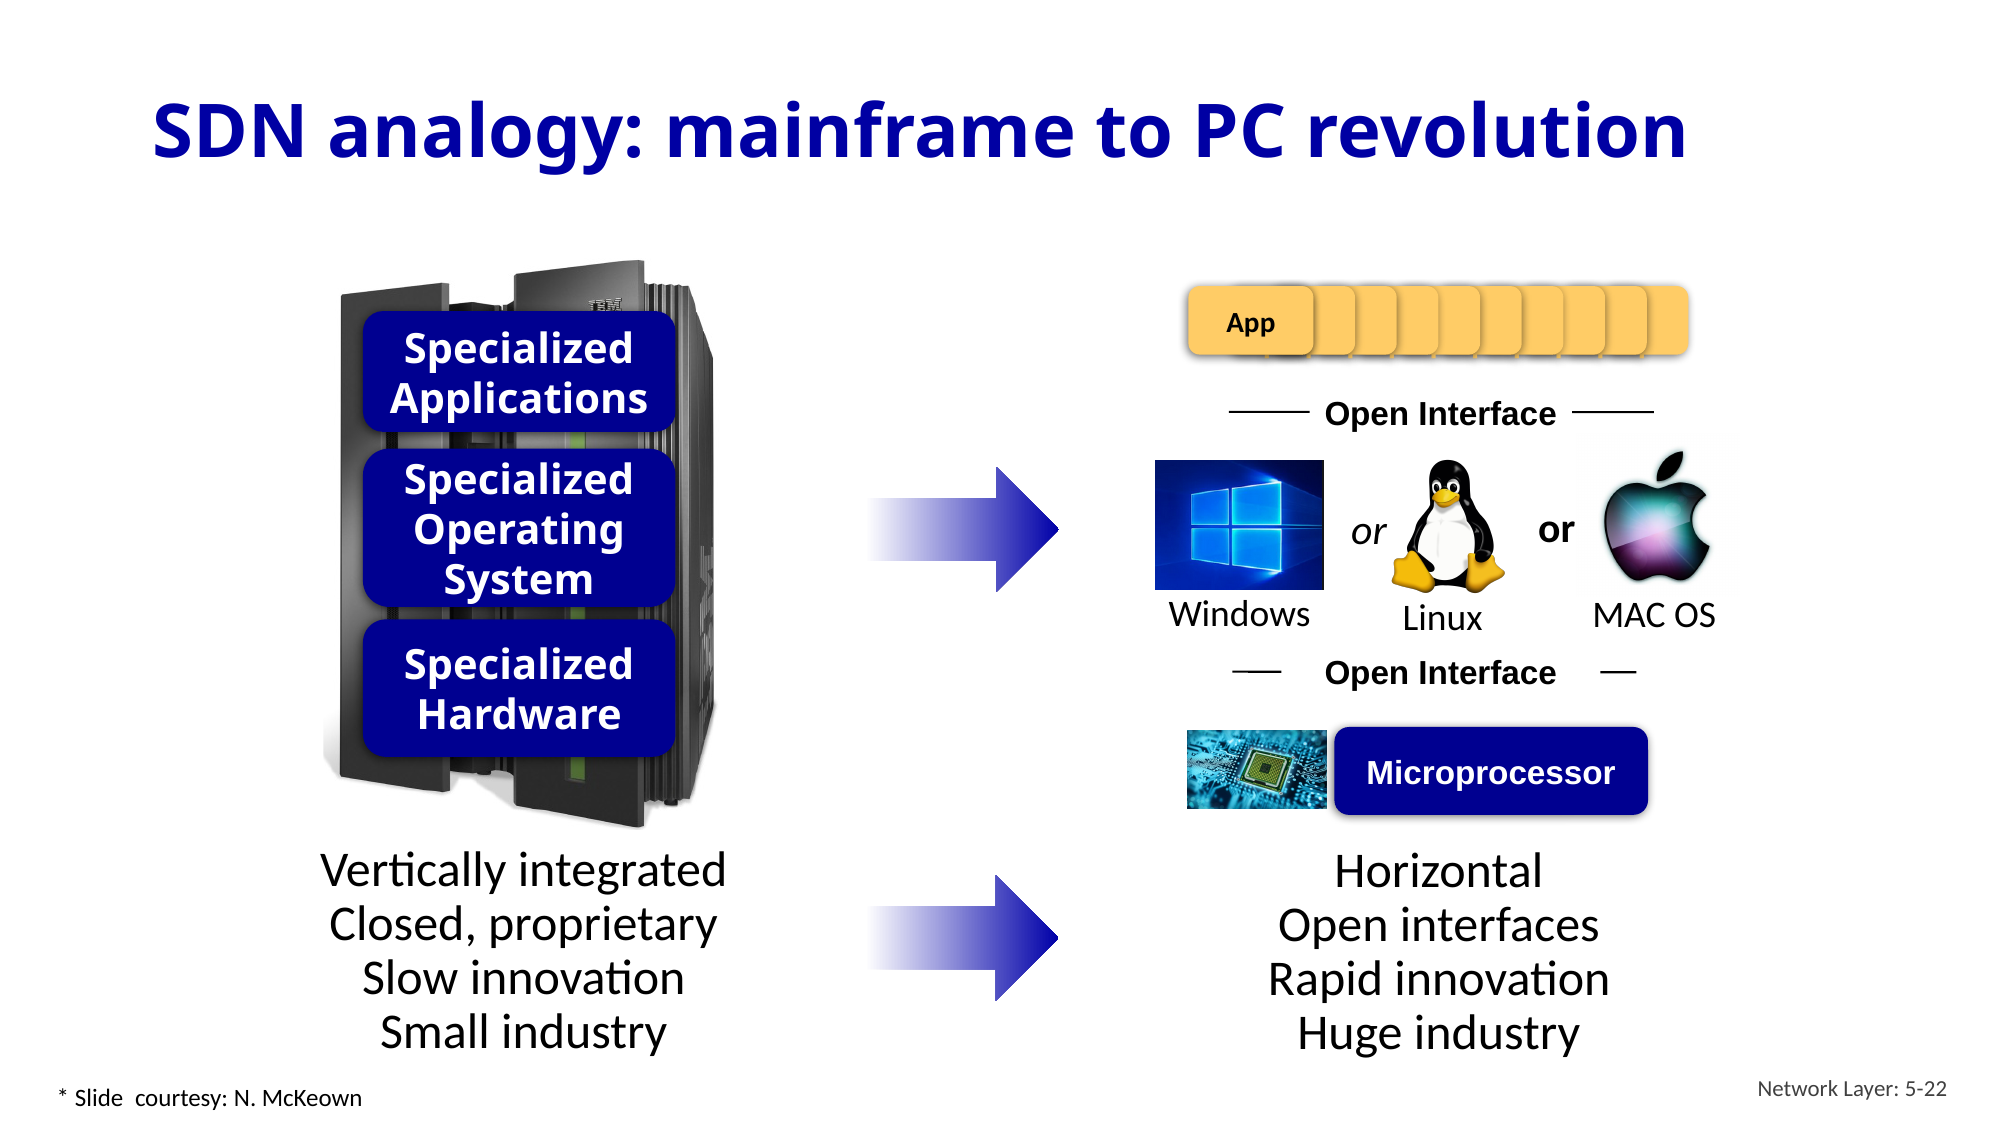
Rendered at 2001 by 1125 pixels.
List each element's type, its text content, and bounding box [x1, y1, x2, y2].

title SDN analogy: mainframe to PC revolution [137, 59, 1863, 207]
picture [1187, 730, 1232, 791]
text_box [1232, 647, 1648, 815]
picture [323, 252, 733, 830]
text_box Vertically integrated Closed, proprietary Slow innovation Small industry [255, 836, 793, 1067]
text_box [864, 464, 1061, 595]
text_box [864, 872, 1060, 1004]
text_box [1152, 384, 1740, 647]
slide_number Network Layer: 5-22 [1512, 1056, 1963, 1117]
text_box Horizontal Open interfaces Rapid innovation Huge industry [1096, 836, 1782, 1068]
text_box * Slide courtesy: N. McKeown [41, 1074, 379, 1120]
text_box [1188, 286, 1689, 355]
picture [1187, 788, 1230, 809]
